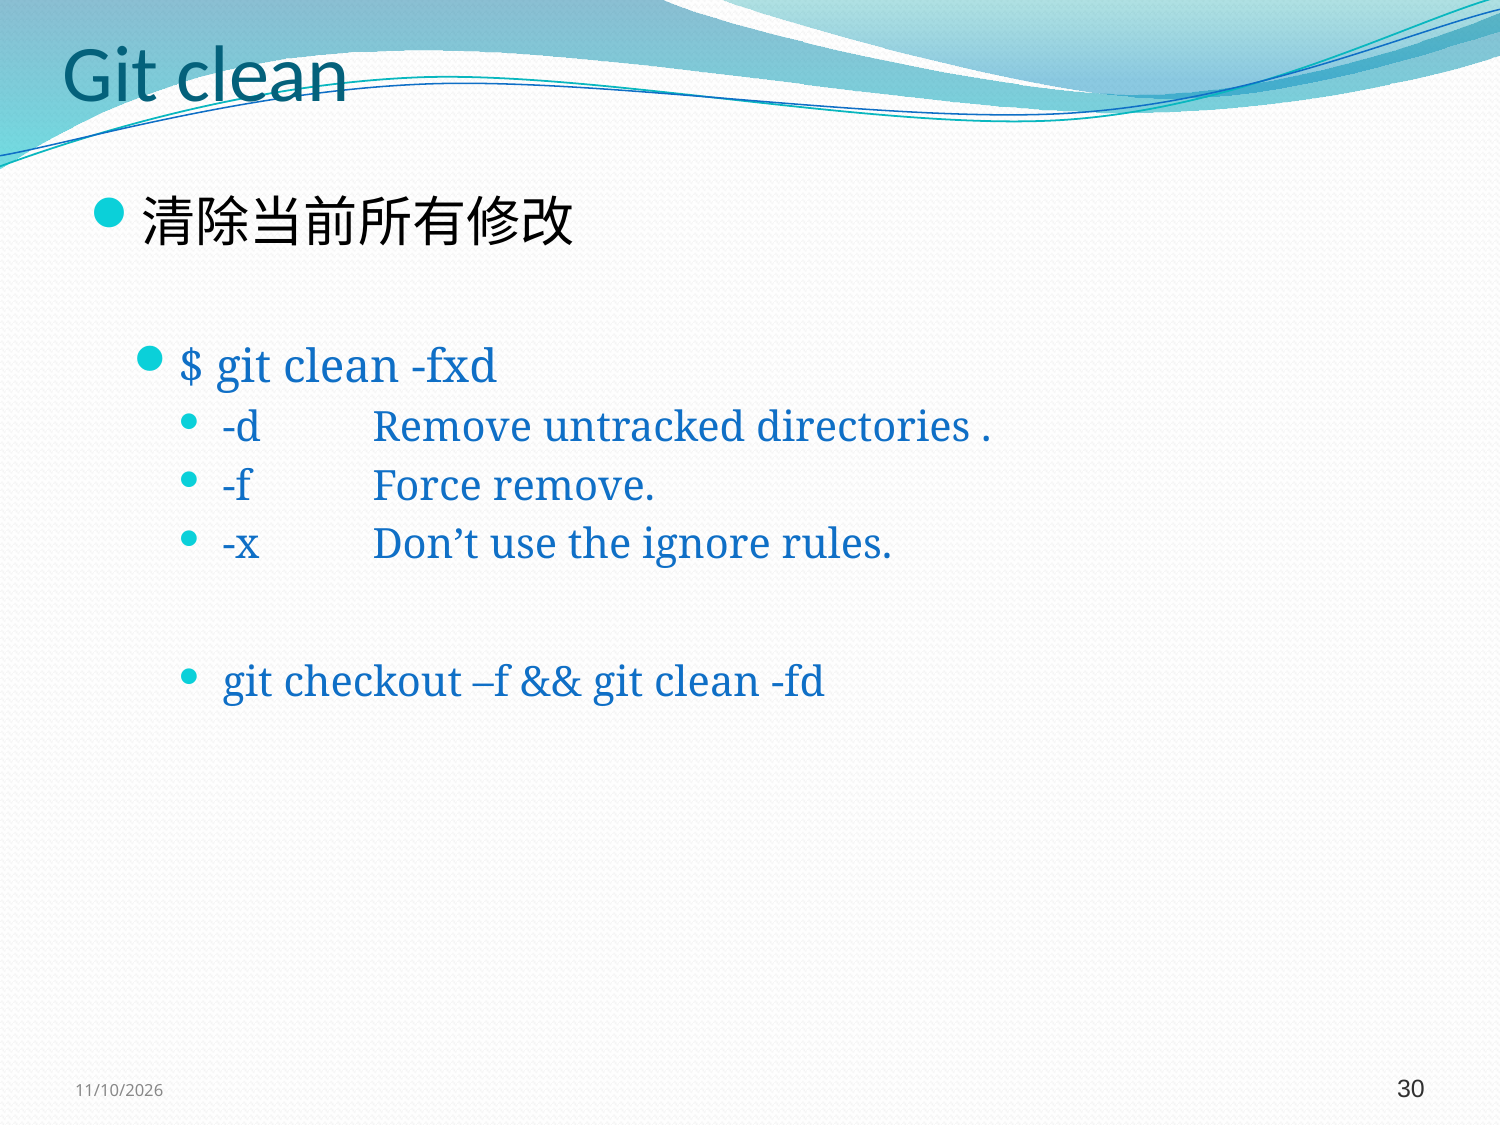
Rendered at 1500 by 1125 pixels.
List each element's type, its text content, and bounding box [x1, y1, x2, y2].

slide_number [75, 1042, 425, 1103]
list 清除当前所有修改 $ git clean -fxd -d Remove untracked directories . -f Force remove. -x Don’t use the ignore rules. git checkout –f && git clean -fd [75, 179, 1425, 1038]
title Git clean [62, 12, 1473, 118]
slide_number 30 [1299, 1042, 1425, 1103]
